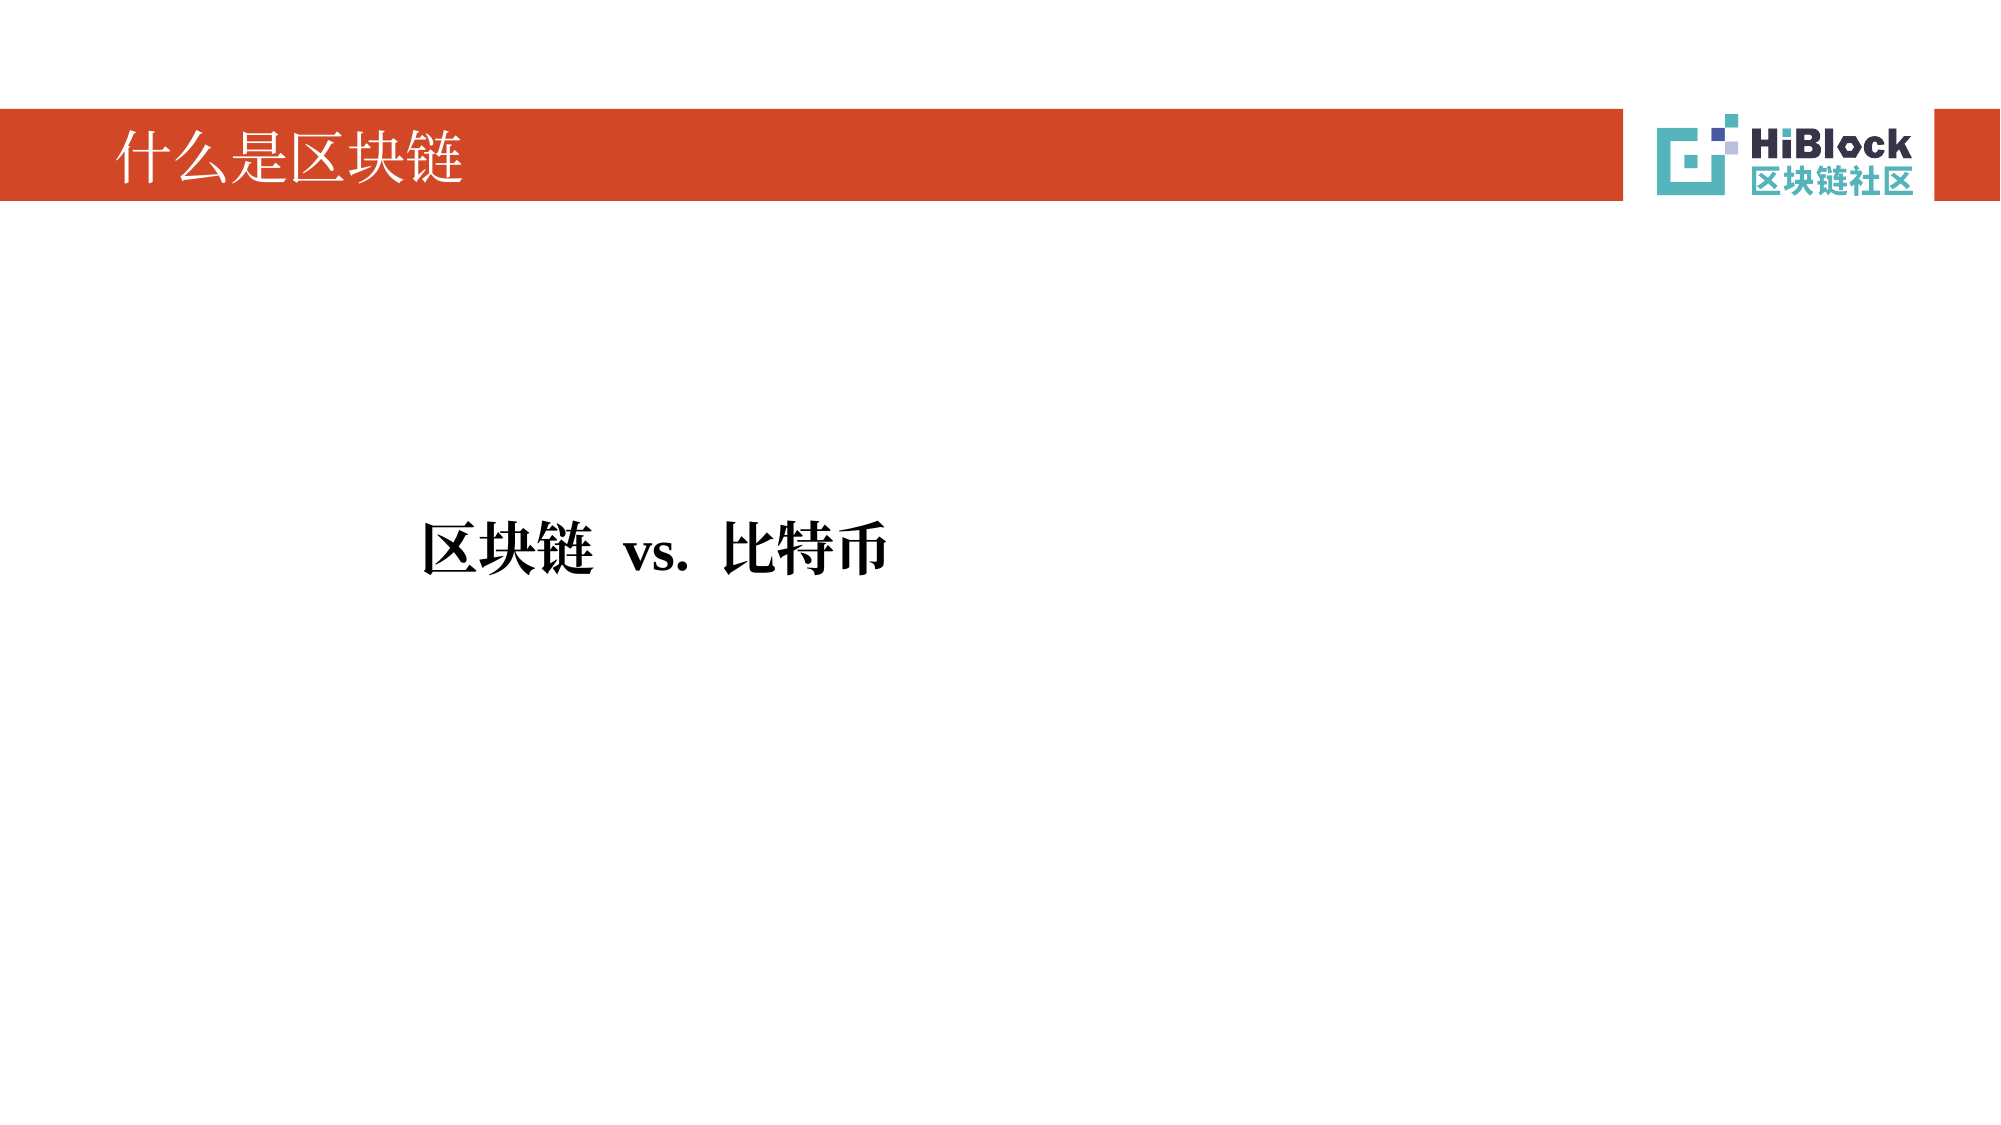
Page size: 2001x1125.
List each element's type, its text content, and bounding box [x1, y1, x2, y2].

text_box 区块链 vs. 比特币 [405, 255, 1557, 804]
title 什么是区块链 [99, 106, 1863, 199]
picture [1863, 114, 1913, 196]
